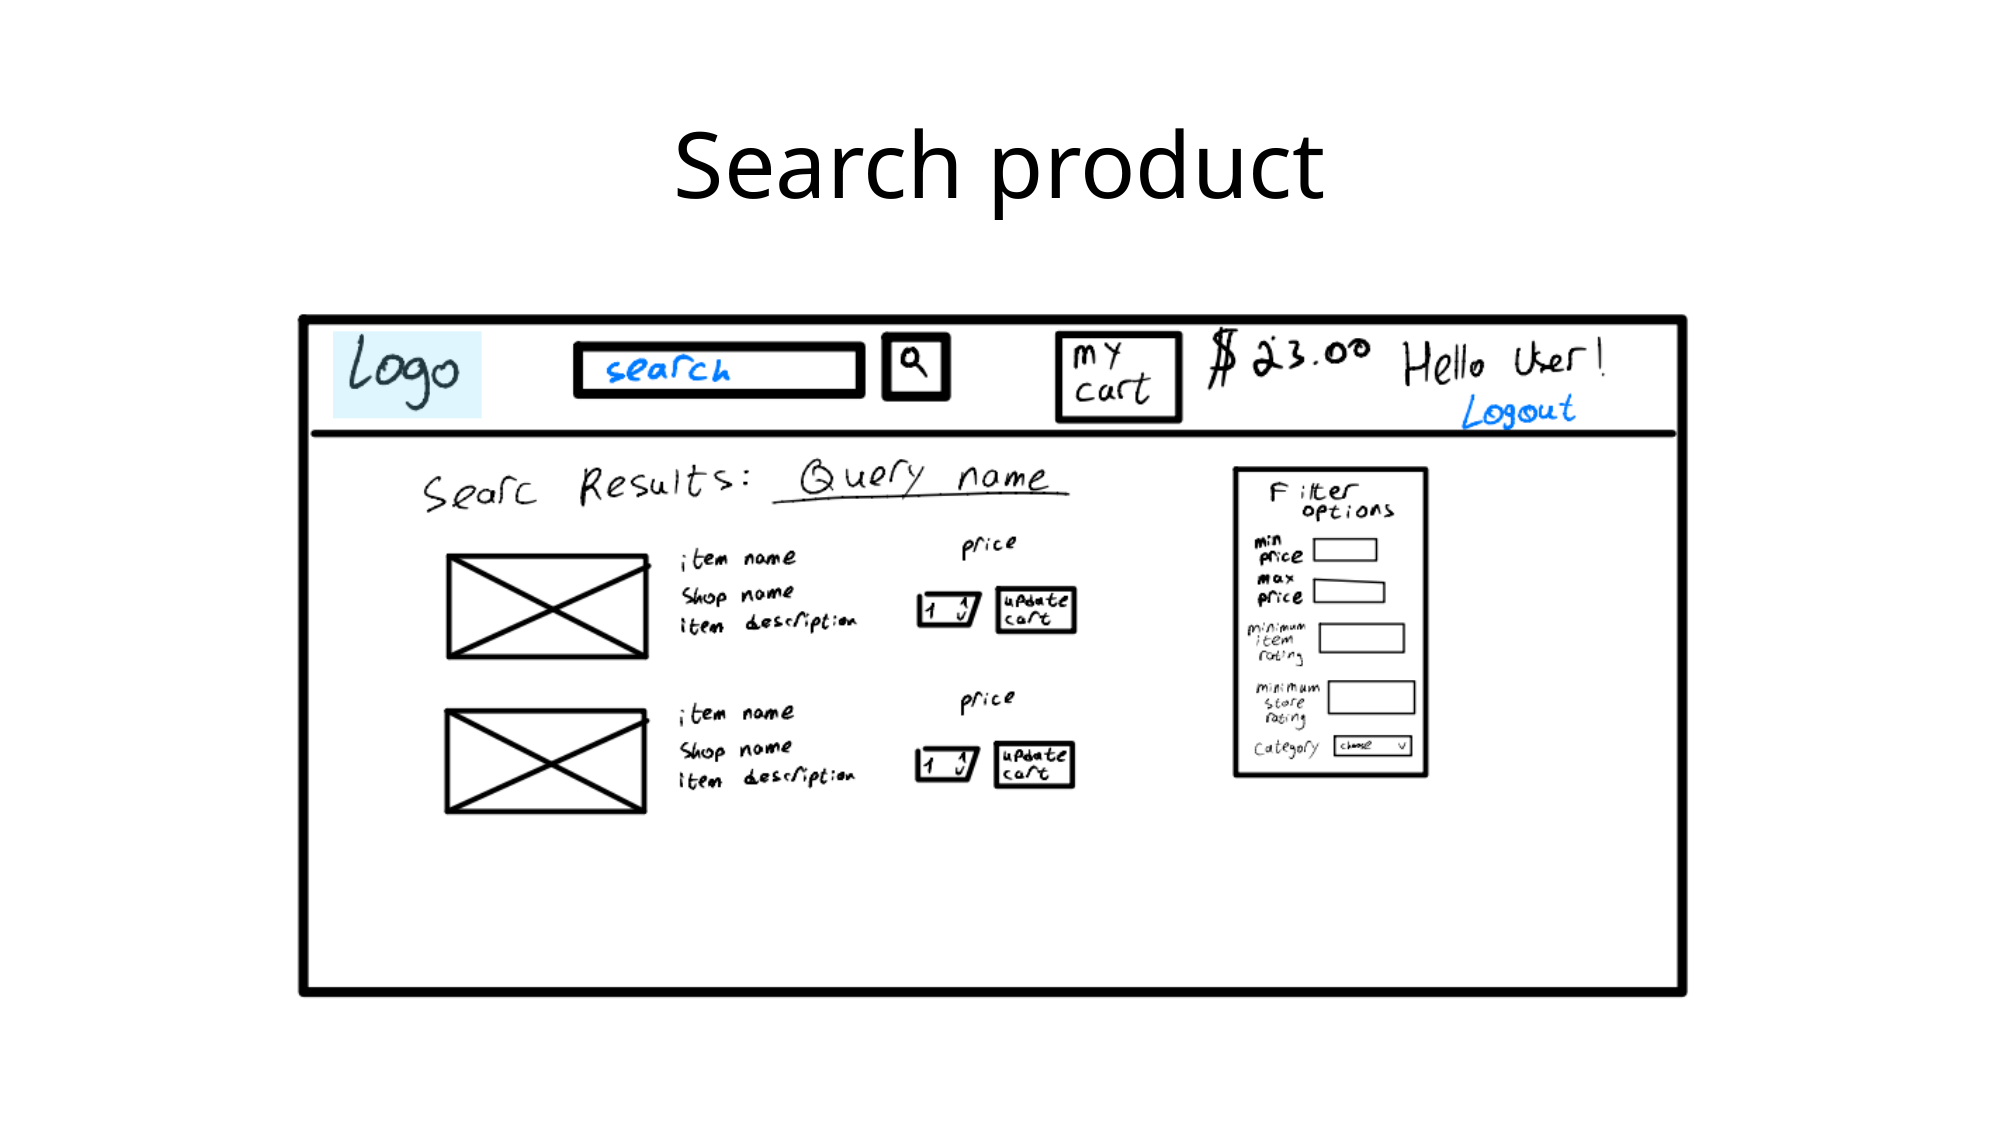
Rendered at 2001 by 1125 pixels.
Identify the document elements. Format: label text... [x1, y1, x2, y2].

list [281, 299, 1719, 1014]
title Search product [137, 59, 1863, 278]
